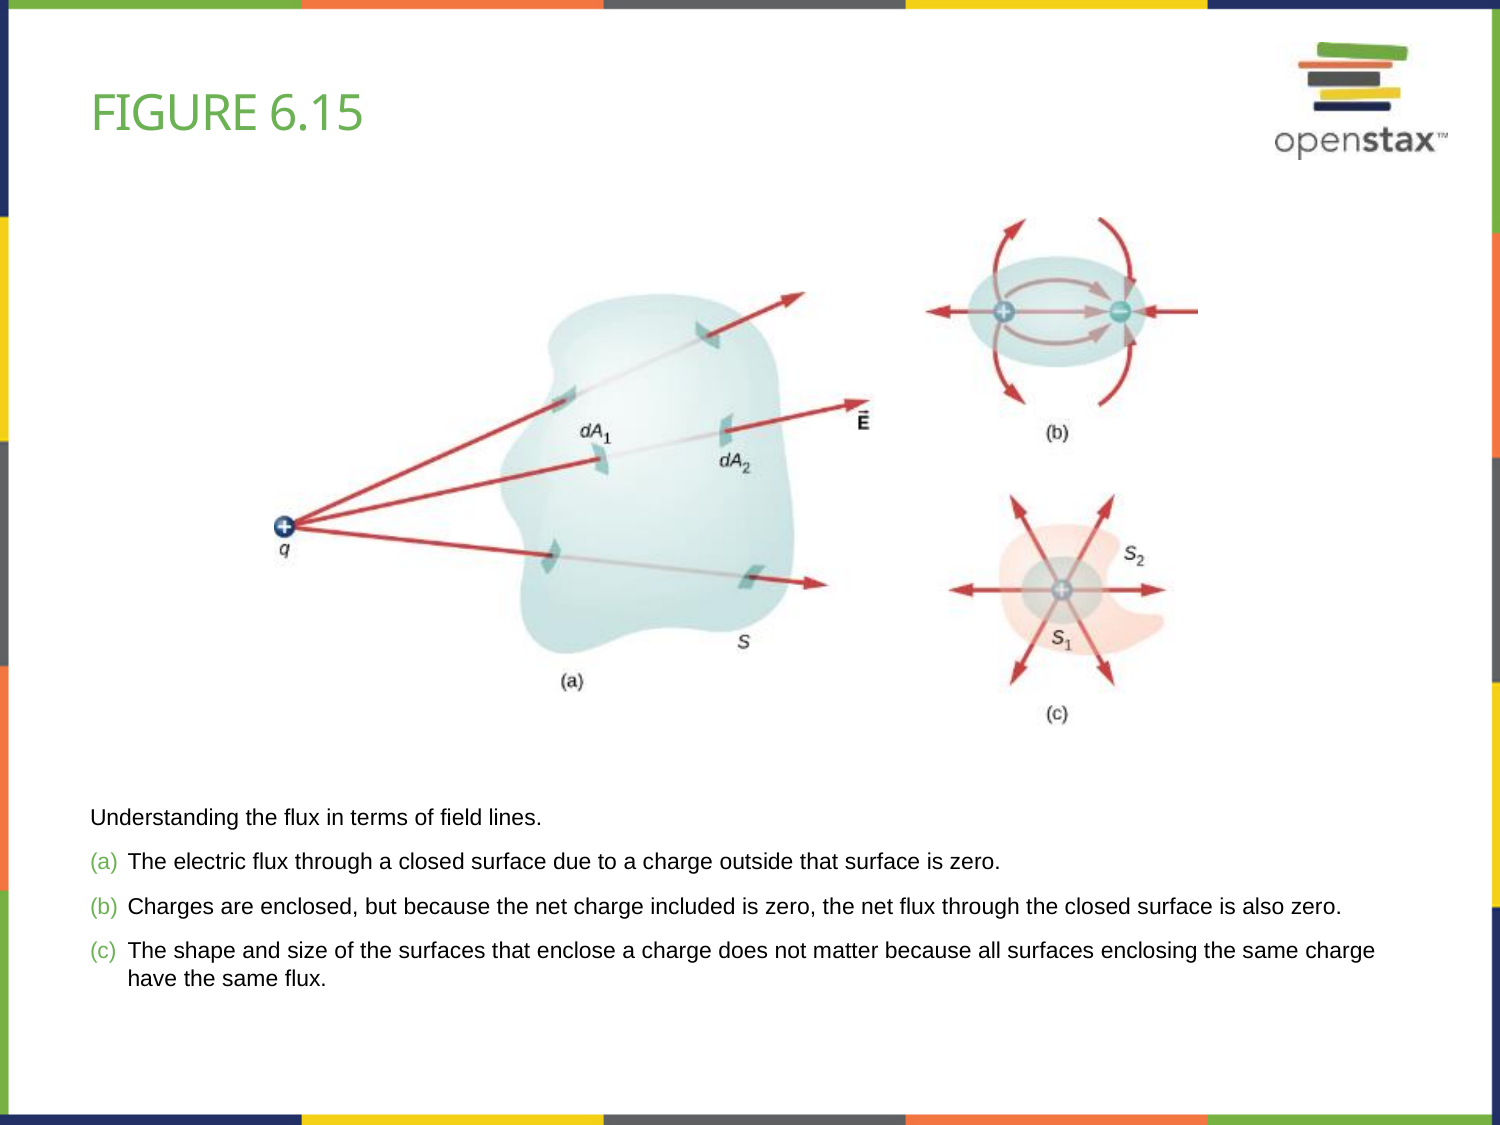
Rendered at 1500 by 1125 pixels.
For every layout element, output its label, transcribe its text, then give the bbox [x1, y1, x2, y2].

list Understanding the flux in terms of field lines. The electric flux through a closed surface due to a charge outside that surface is zero. Charges are enclosed, but because the net charge included is zero, the net flux through the closed surface is also zero. The shape and size of the surfaces that enclose a charge does not matter because all surfaces enclosing the same charge have the same flux. [75, 794, 1398, 986]
picture [0, 0, 1500, 1125]
title Figure 6.15 [75, 39, 1275, 148]
